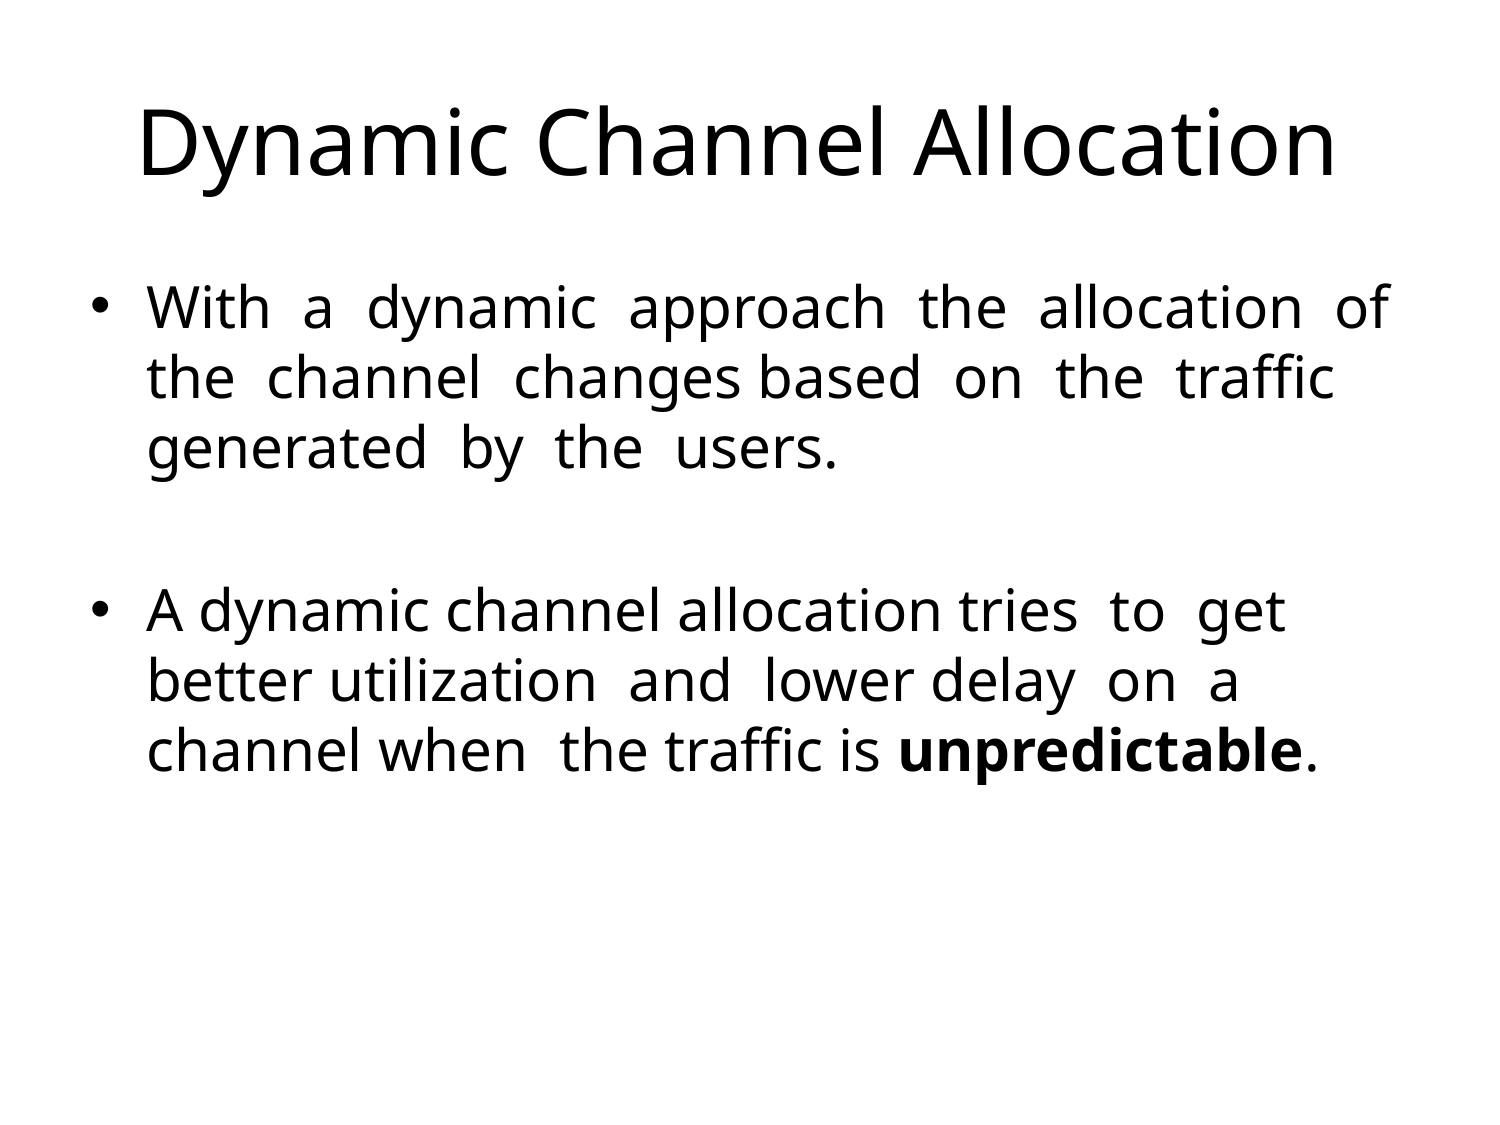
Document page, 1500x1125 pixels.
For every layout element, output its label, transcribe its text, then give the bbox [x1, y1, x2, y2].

list With a dynamic approach the allocation of the channel changes based on the traffic generated by the users. A dynamic channel allocation tries to get better utilization and lower delay on a channel when the traffic is unpredictable. [75, 262, 1425, 1005]
title Dynamic Channel Allocation [75, 45, 1425, 233]
